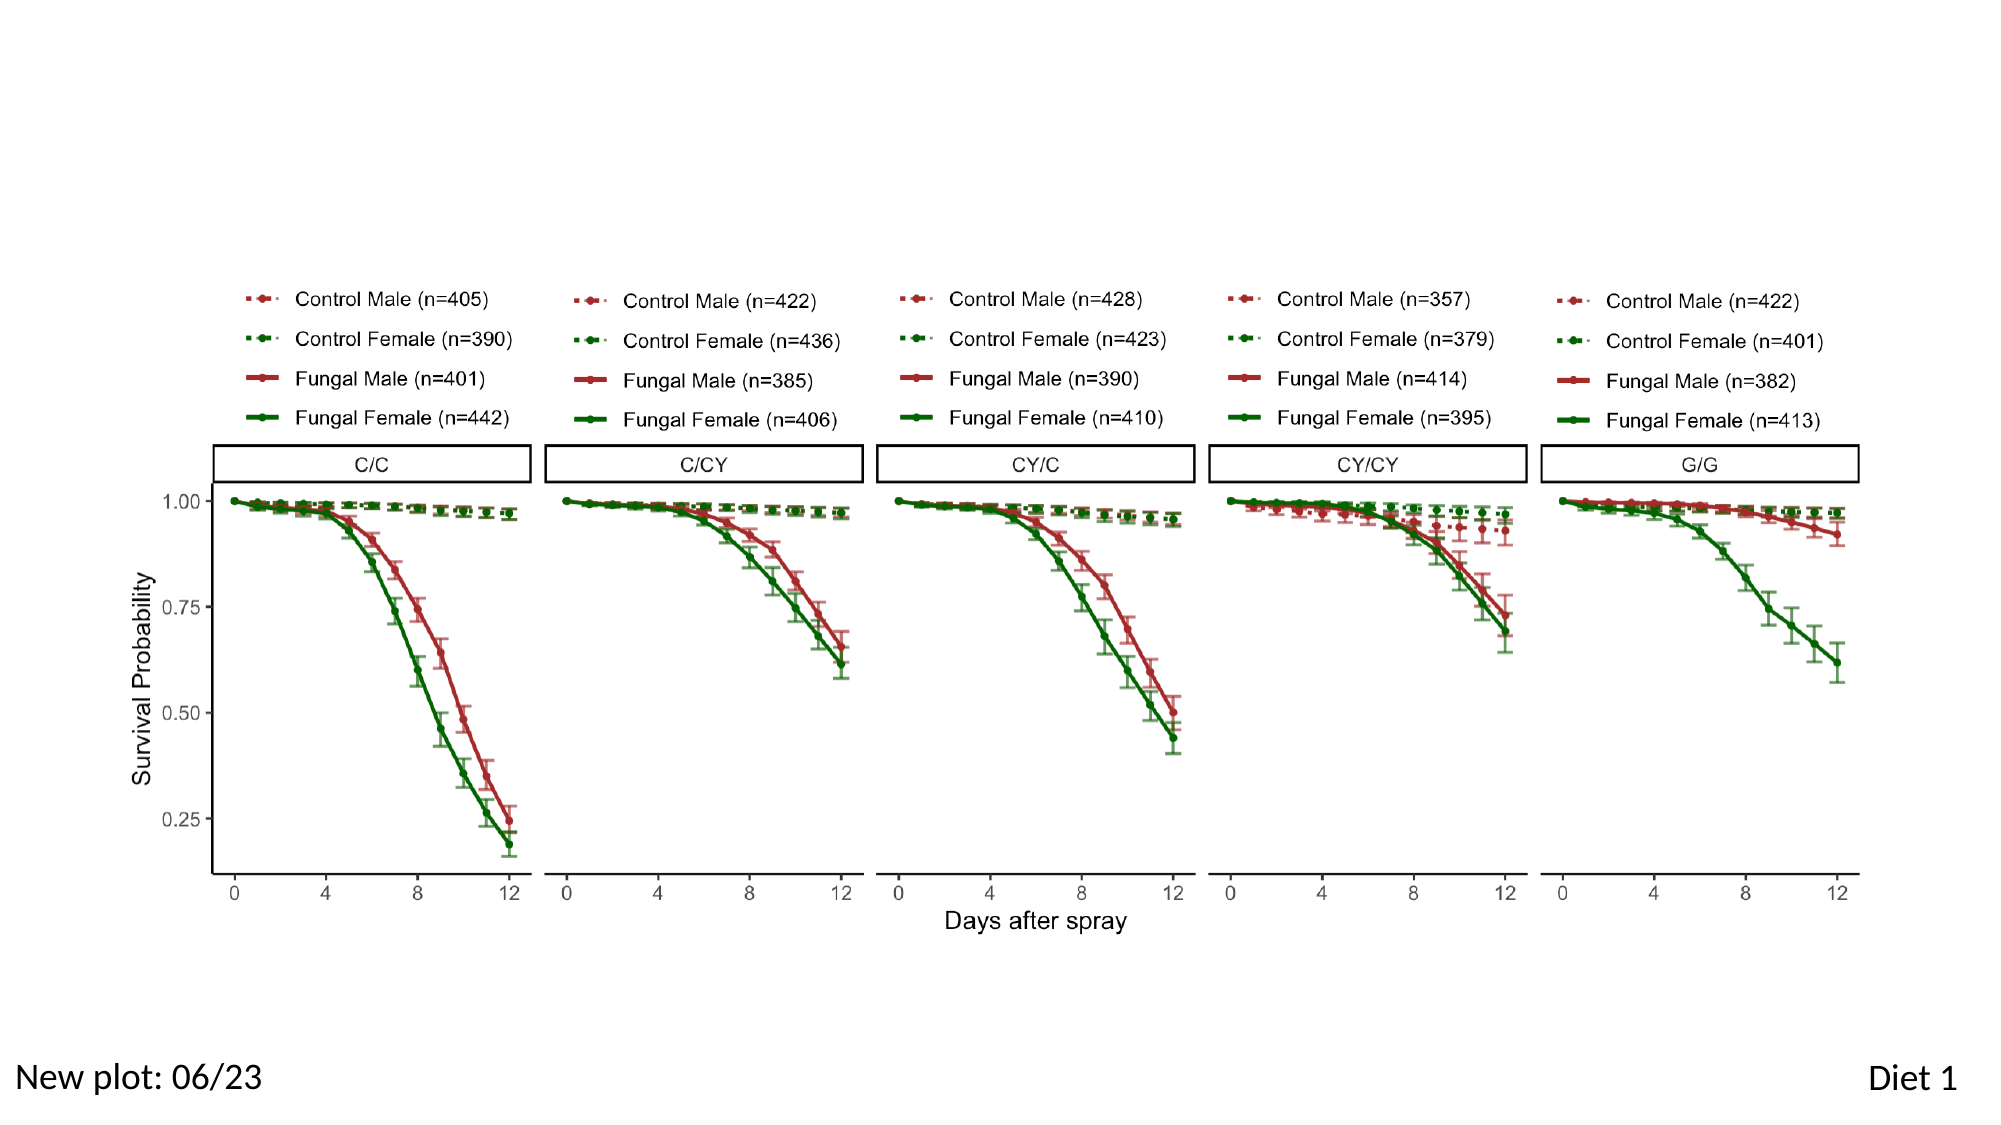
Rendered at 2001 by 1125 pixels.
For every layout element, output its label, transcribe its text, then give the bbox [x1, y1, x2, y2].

text_box New plot: 06/23 [0, 1044, 281, 1105]
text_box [124, 278, 1876, 938]
text_box Diet 1 [1853, 1045, 1983, 1106]
